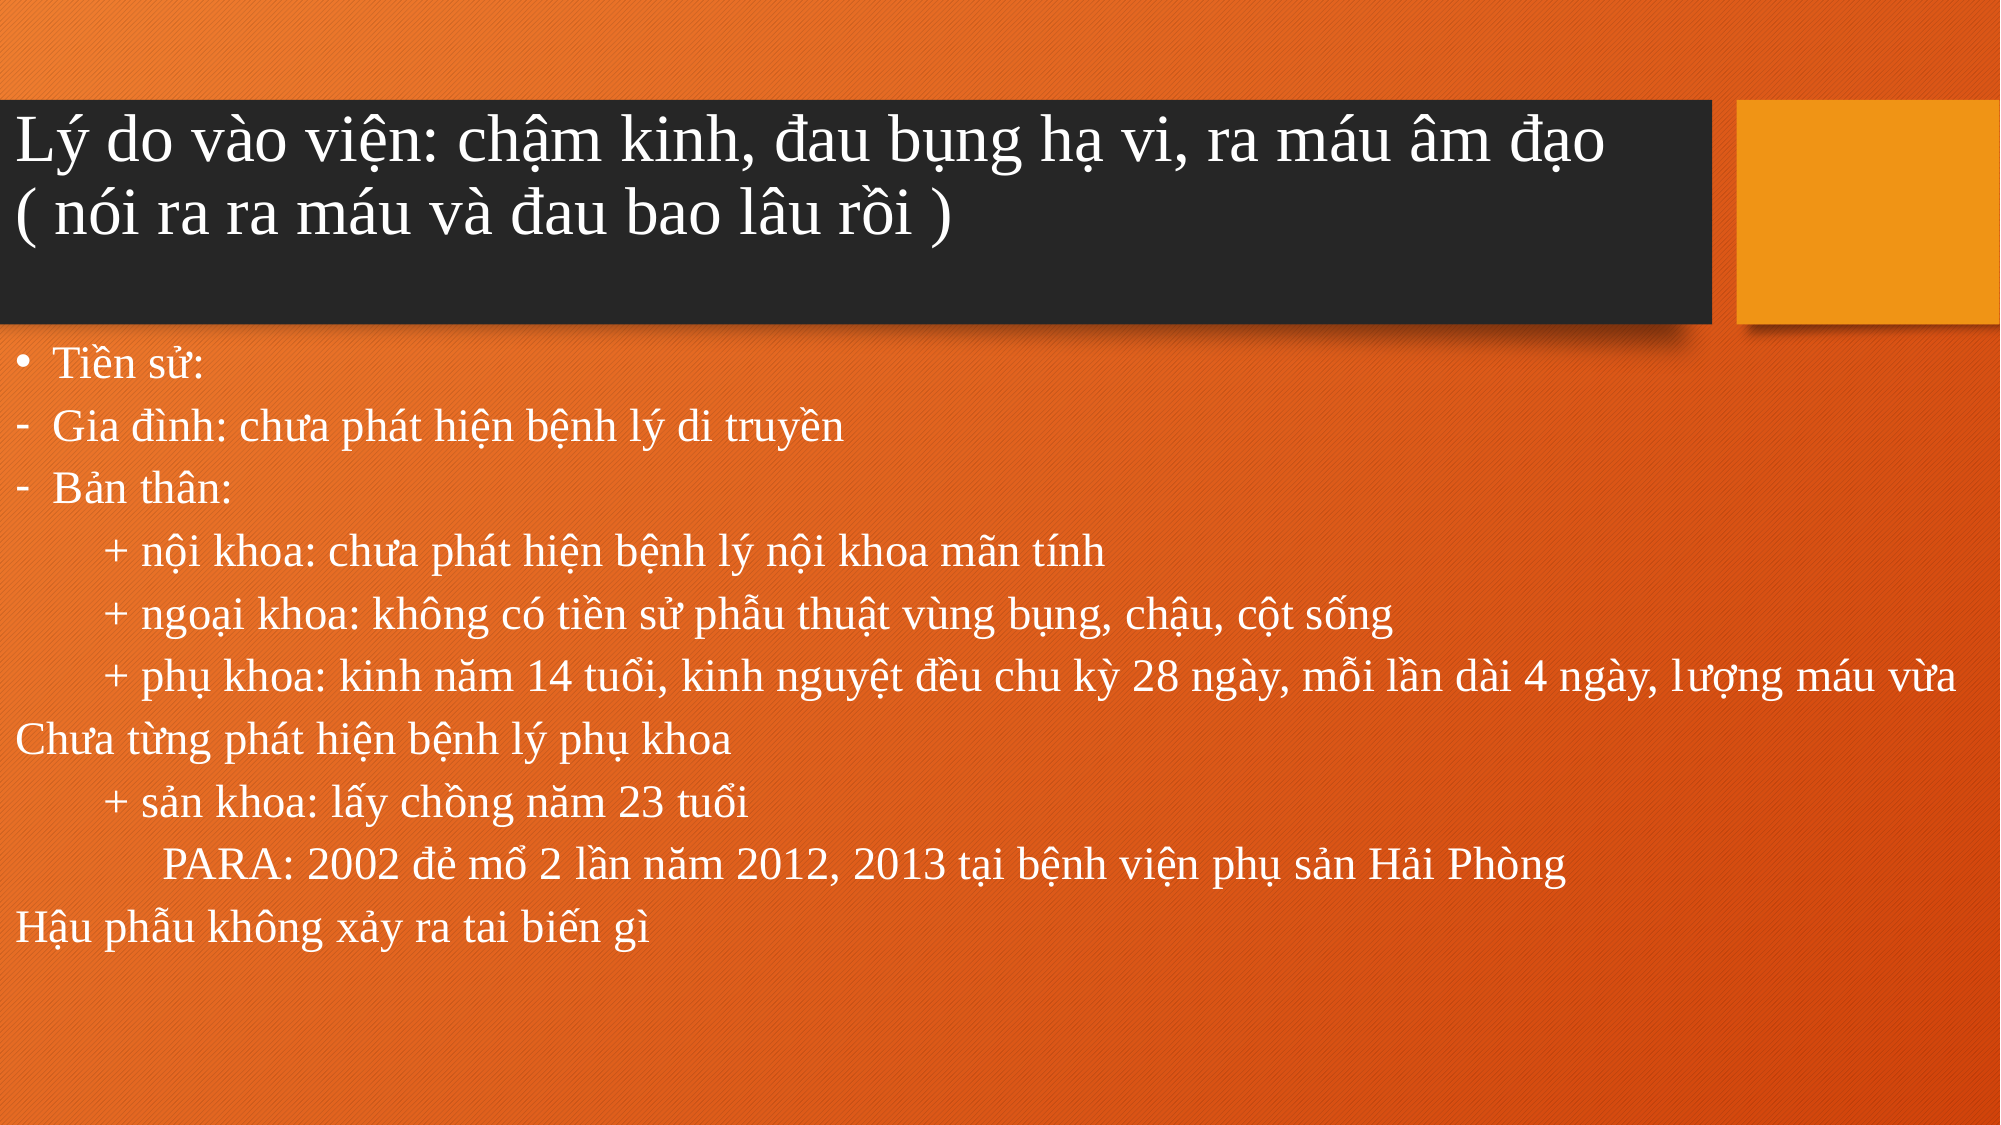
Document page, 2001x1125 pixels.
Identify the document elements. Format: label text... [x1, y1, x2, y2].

list Tiền sử: Gia đình: chưa phát hiện bệnh lý di truyền Bản thân: + nội khoa: chưa phát hiện bệnh lý nội khoa mãn tính + ngoại khoa: không có tiền sử phẫu thuật vùng bụng, chậu, cột sống + phụ khoa: kinh năm 14 tuổi, kinh nguyệt đều chu kỳ 28 ngày, mỗi lần dài 4 ngày, lượng máu vừa Chưa từng phát hiện bệnh lý phụ khoa + sản khoa: lấy chồng năm 23 tuổi PARA: 2002 đẻ mổ 2 lần năm 2012, 2013 tại bệnh viện phụ sản Hải Phòng Hậu phẫu không xảy ra tai biến gì [0, 330, 2000, 1083]
picture [1736, 325, 2000, 330]
title Lý do vào viện: chậm kinh, đau bụng hạ vi, ra máu âm đạo ( nói ra ra máu và đau bao lâu rồi ) [0, 94, 1710, 330]
